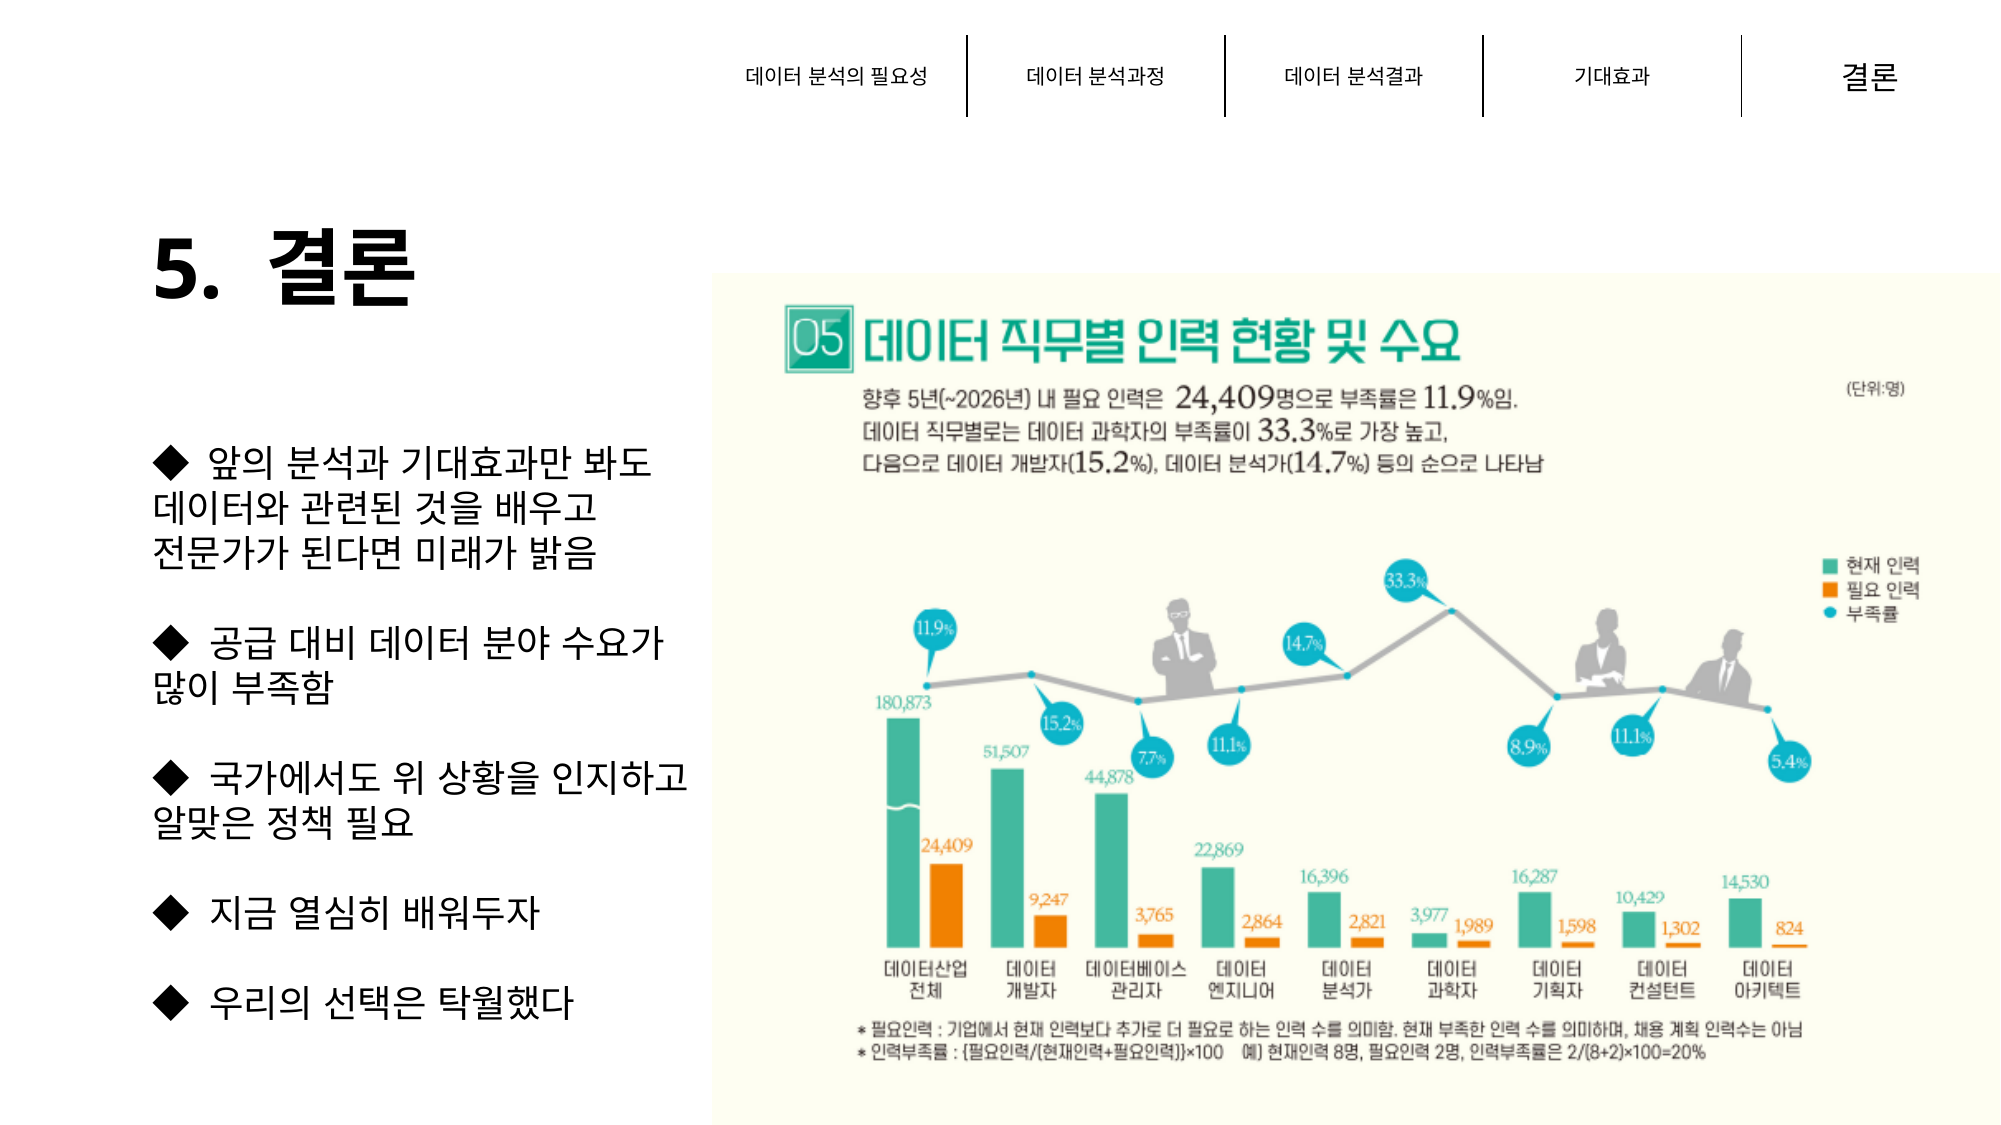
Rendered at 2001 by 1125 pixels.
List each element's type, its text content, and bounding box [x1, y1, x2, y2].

picture [712, 272, 2000, 1125]
table_header 데이터 분석과정 [968, 35, 1224, 117]
table_header 데이터 분석의 필요성 [707, 35, 966, 117]
table_header 결론 [1742, 35, 2000, 117]
table_header 데이터 분석결과 [1226, 35, 1482, 117]
text_box ◆ 앞의 분석과 기대효과만 봐도 데이터와 관련된 것을 배우고 전문가가 된다면 미래가 밝음 ◆ 공급 대비 데이터 분야 수요가 많이 부족함 ◆ 국가에서도 위 상황을 인지하고 알맞은 정책 필요 ◆ 지금 열심히 배워두자 ◆ 우리의 선택은 탁월했다 [137, 432, 705, 1033]
table_header 기대효과 [1484, 35, 1741, 117]
text_box 5. 결론 [137, 208, 1095, 323]
